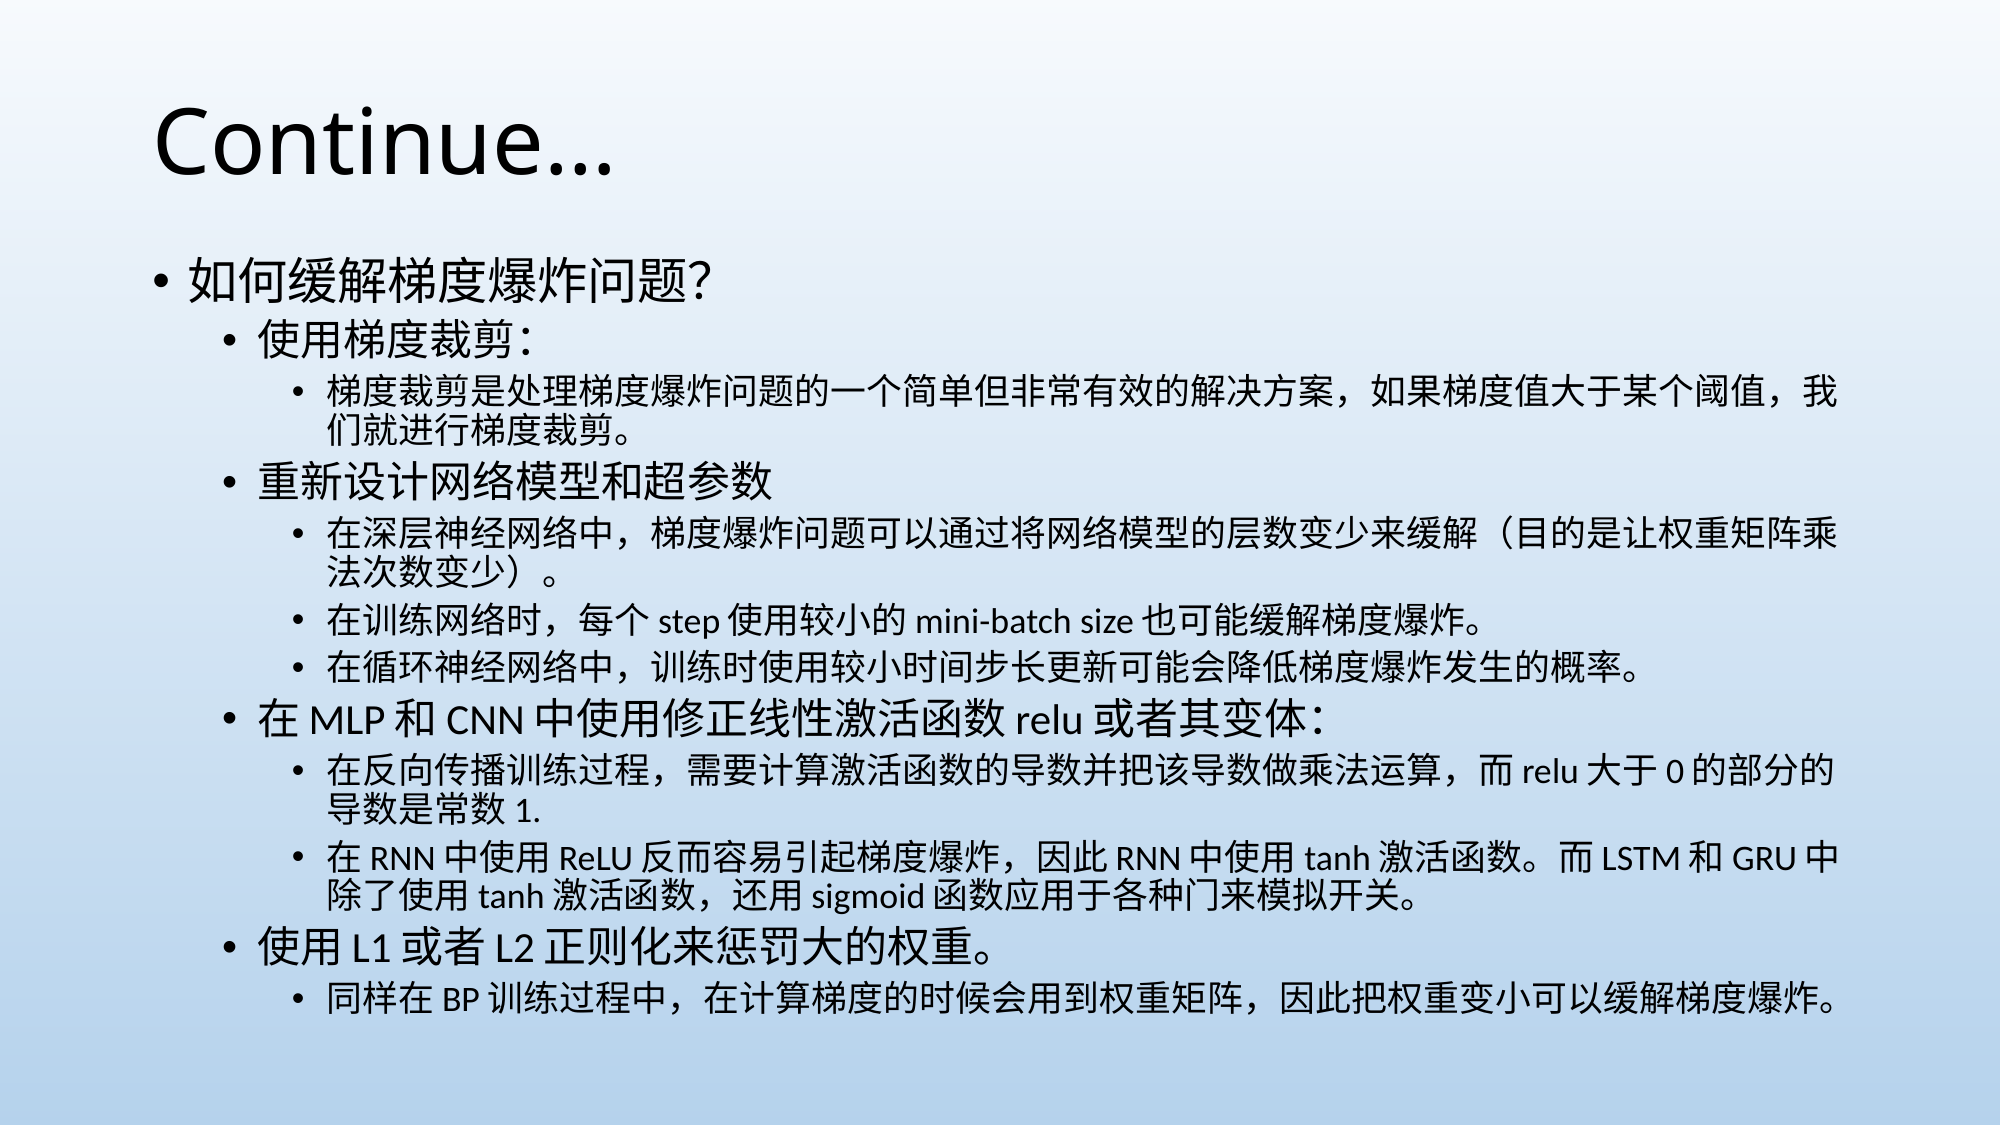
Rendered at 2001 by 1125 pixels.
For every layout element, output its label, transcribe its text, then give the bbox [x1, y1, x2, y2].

title Continue… [137, 59, 1863, 231]
list 如何缓解梯度爆炸问题？ 使用梯度裁剪： 梯度裁剪是处理梯度爆炸问题的一个简单但非常有效的解决方案，如果梯度值大于某个阈值，我们就进行梯度裁剪。 重新设计网络模型和超参数 在深层神经网络中，梯度爆炸问题可以通过将网络模型的层数变少来缓解（目的是让权重矩阵乘法次数变少）。 在训练网络时，每个step使用较小的mini-batch size也可能缓解梯度爆炸。 在循环神经网络中，训练时使用较小时间步长更新可能会降低梯度爆炸发生的概率。 在MLP和CNN中使用修正线性激活函数relu或者其变体： 在反向传播训练过程，需要计算激活函数的导数并把该导数做乘法运算，而relu大于0的部分的导数是常数1. 在RNN中使用ReLU反而容易引起梯度爆炸，因此RNN中使用tanh激活函数。而LSTM和GRU中除了使用tanh激活函数，还用sigmoid函数应用于各种门来模拟开关。 使用L1或者L2正则化来惩罚大的权重。 同样在BP训练过程中，在计算梯度的时候会用到权重矩阵，因此把权重变小可以缓解梯度爆炸。 [137, 248, 1863, 1064]
